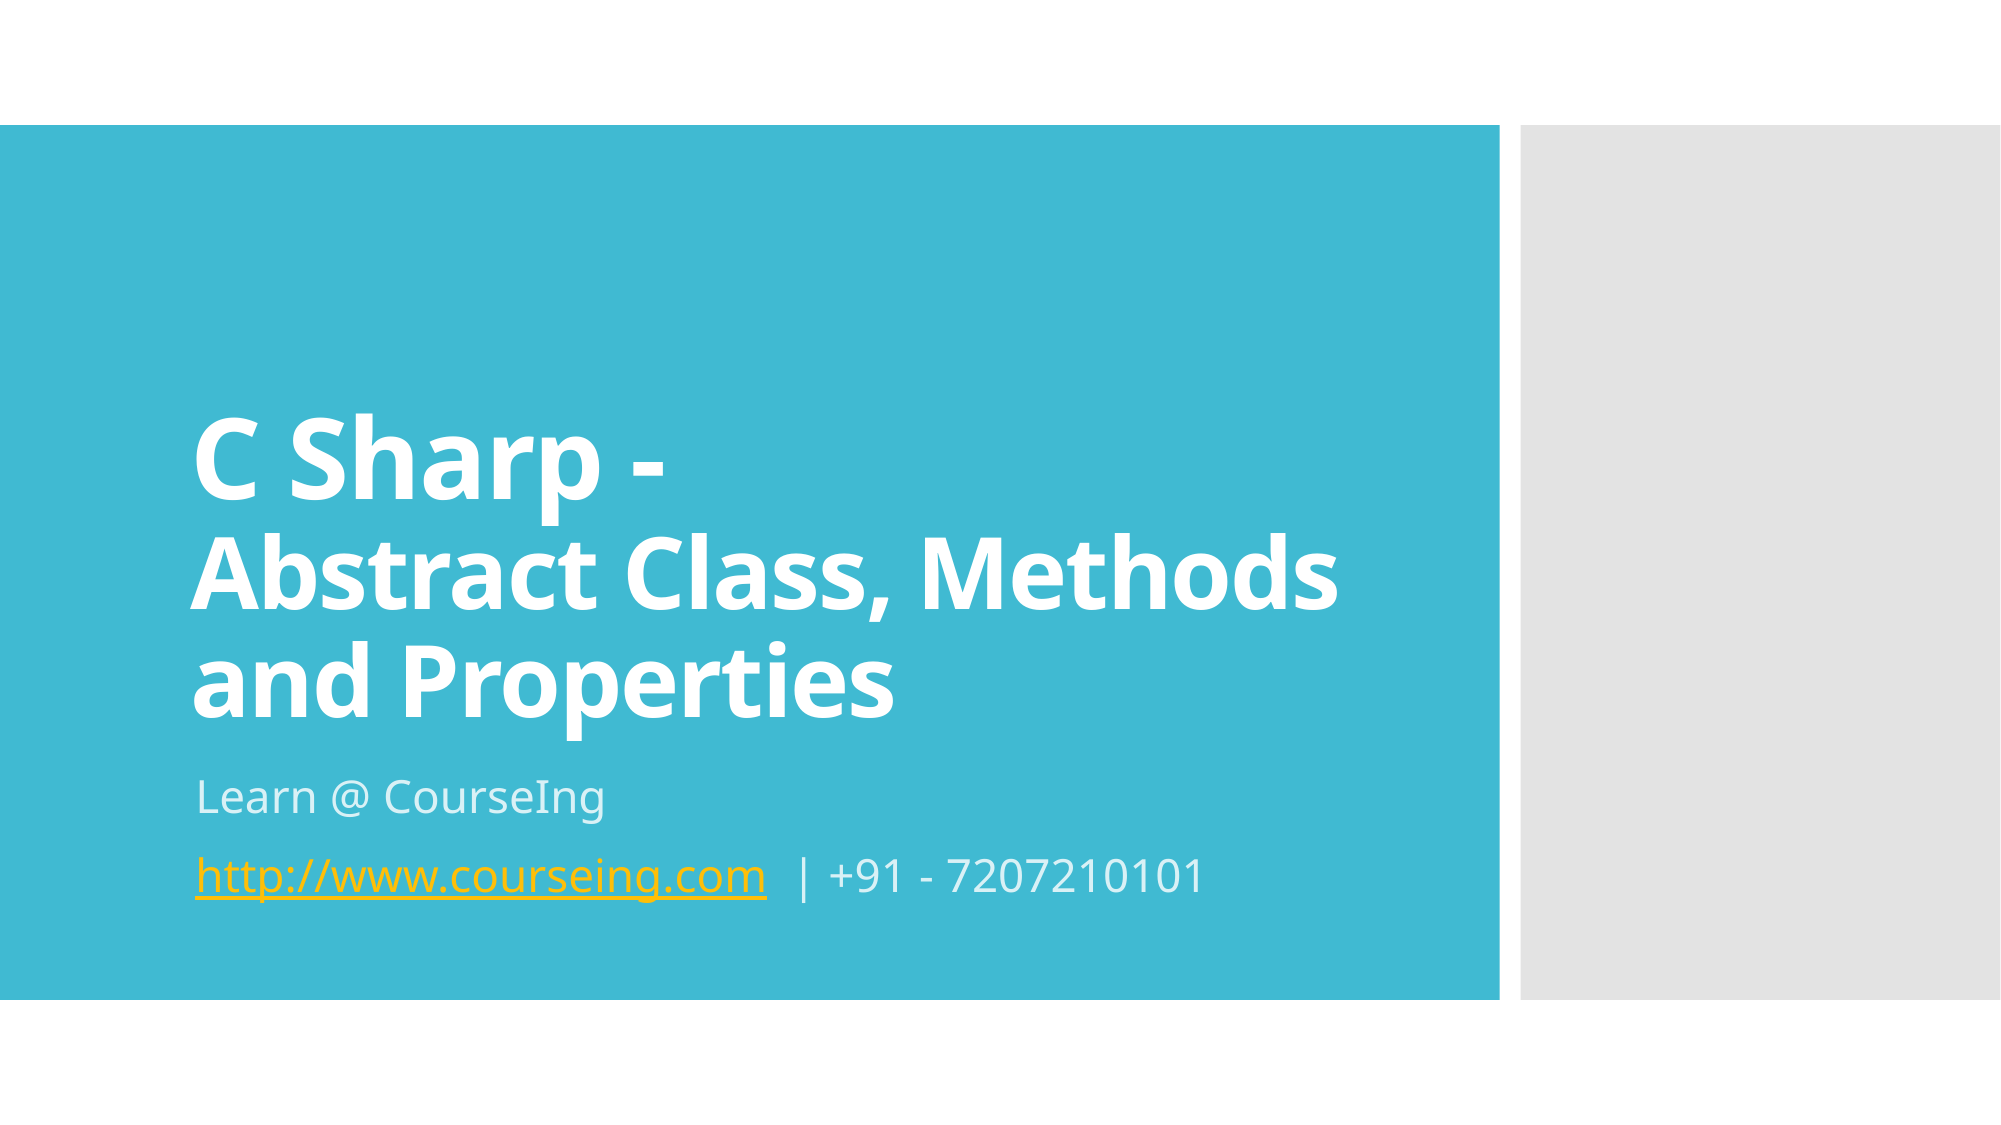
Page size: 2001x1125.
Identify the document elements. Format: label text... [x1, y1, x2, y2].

subtitle Learn @ CourseIng http://www.courseing.com | +91 - 7207210101 [180, 766, 1381, 917]
title C Sharp - Abstract Class, Methods and Properties [175, 213, 1443, 747]
